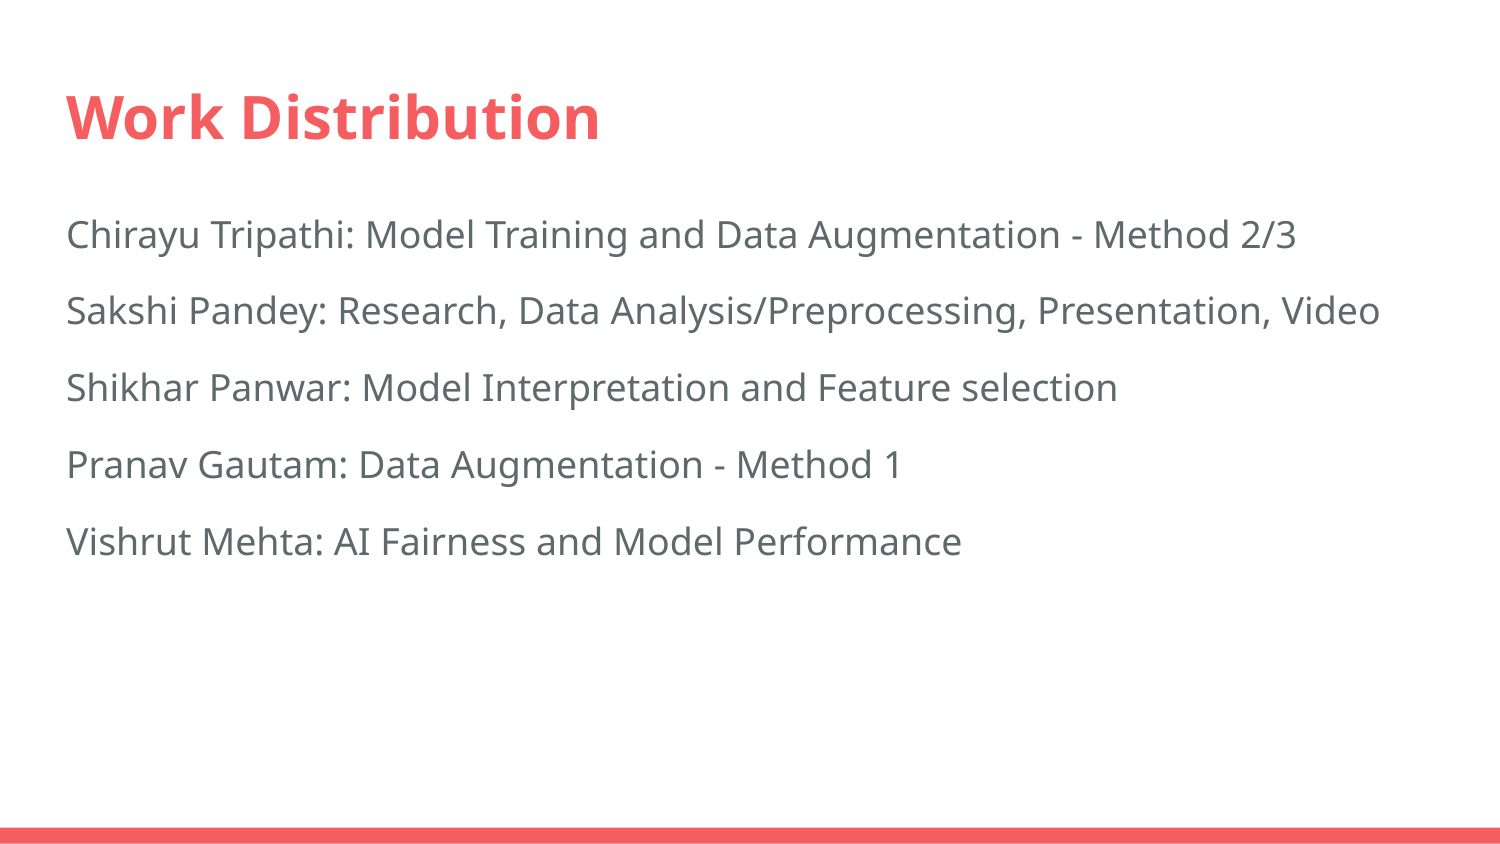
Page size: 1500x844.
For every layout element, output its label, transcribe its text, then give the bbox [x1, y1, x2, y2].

list Chirayu Tripathi: Model Training and Data Augmentation - Method 2/3 Sakshi Pandey: Research, Data Analysis/Preprocessing, Presentation, Video Shikhar Panwar: Model Interpretation and Feature selection Pranav Gautam: Data Augmentation - Method 1 Vishrut Mehta: AI Fairness and Model Performance [51, 189, 1449, 750]
title Work Distribution [51, 64, 1449, 167]
